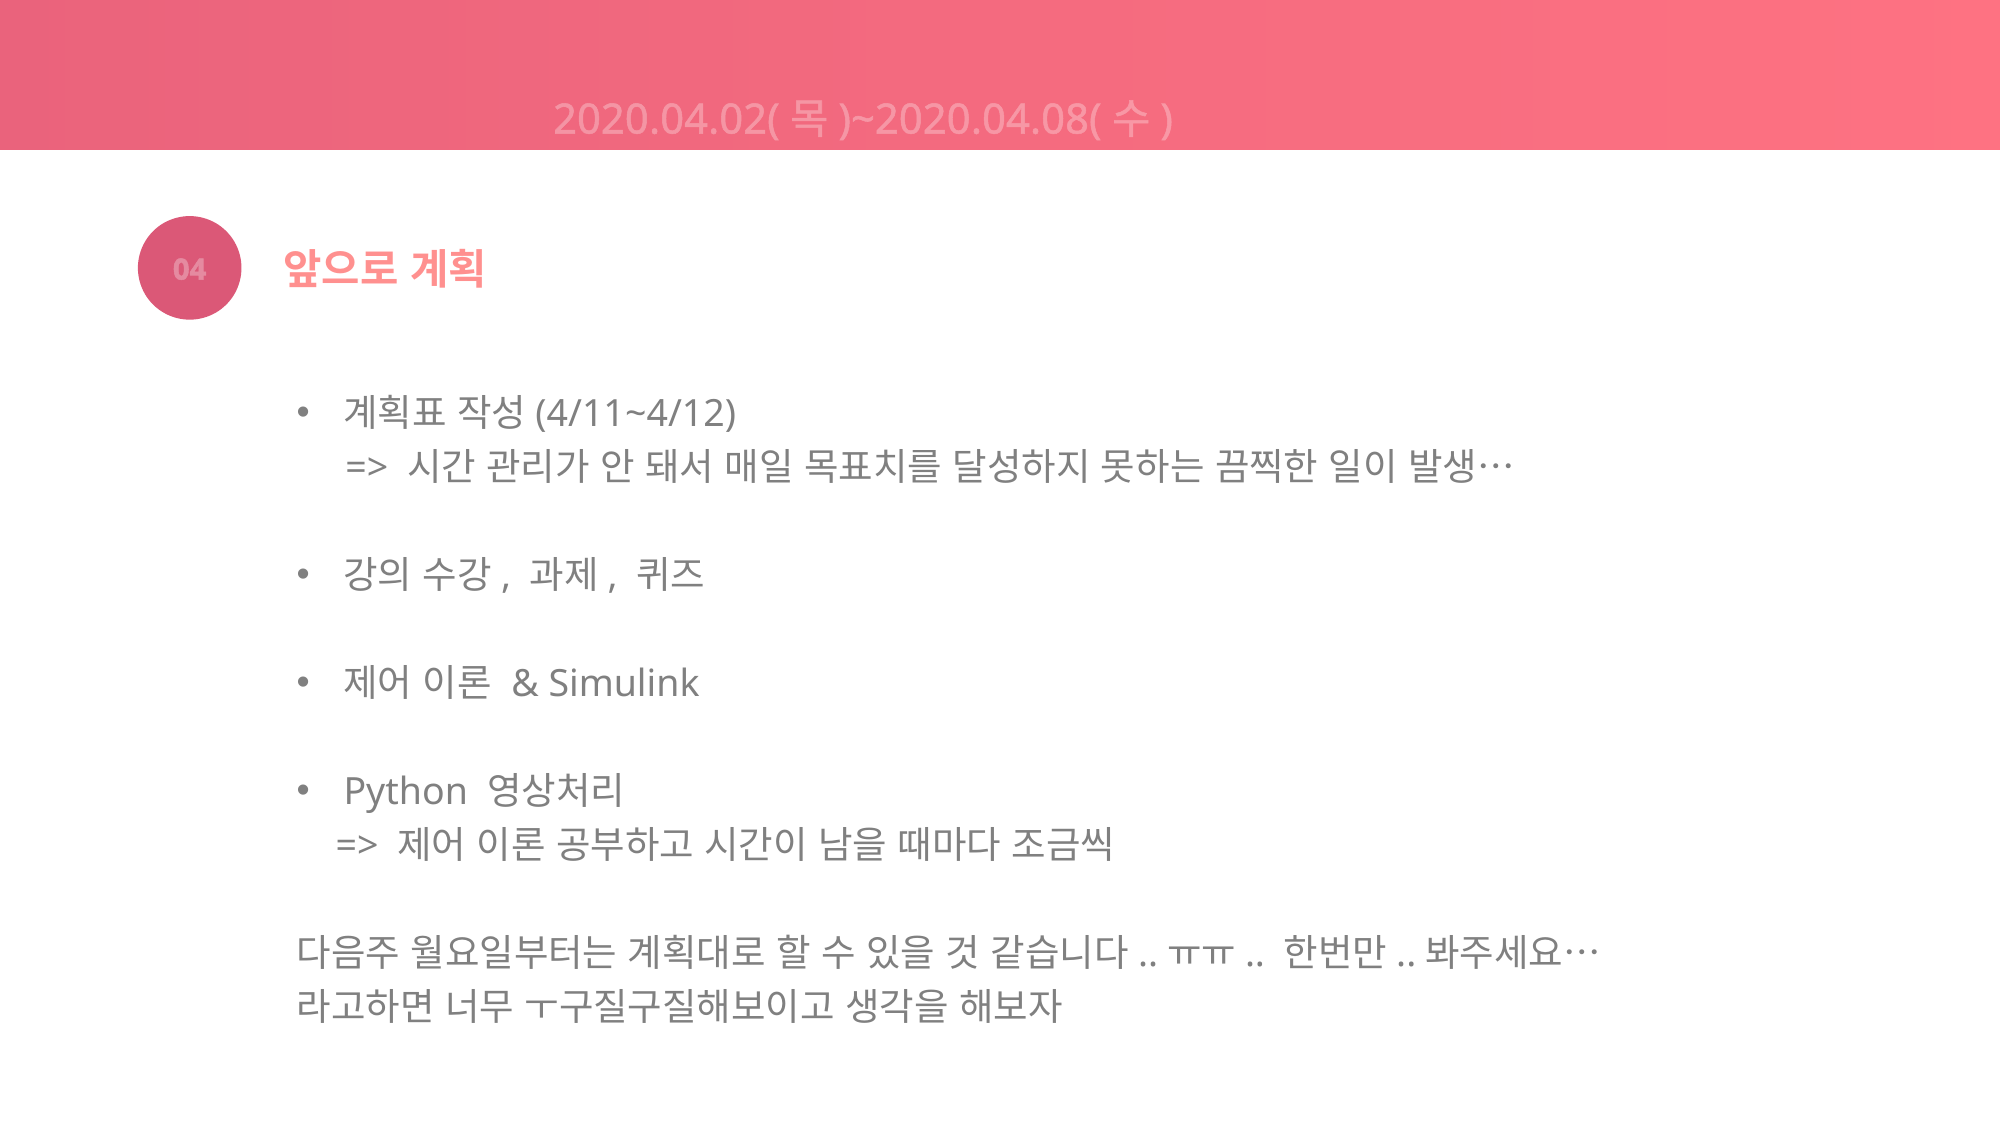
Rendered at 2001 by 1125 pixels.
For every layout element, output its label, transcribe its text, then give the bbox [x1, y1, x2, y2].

text_box [0, 0, 2000, 151]
text_box 04 [136, 215, 232, 321]
text_box 앞으로 계획 [232, 235, 539, 300]
text_box 2020.04.02(목)~2020.04.08(수) [538, 74, 1462, 150]
text_box 계획표 작성(4/11~4/12) => 시간 관리가 안 돼서 매일 목표치를 달성하지 못하는 끔찍한 일이 발생… 강의 수강, 과제, 퀴즈 제어 이론 & Simulink Python 영상처리 => 제어 이론 공부하고 시간이 남을 때마다 조금씩 다음주 월요일부터는 계획대로 할 수 있을 것 같습니다..ㅠㅠ.. 한번만..봐주세요…라고하면 너무 ㅜ구질구질해보이고 생각을 해보자 [281, 372, 1658, 1125]
